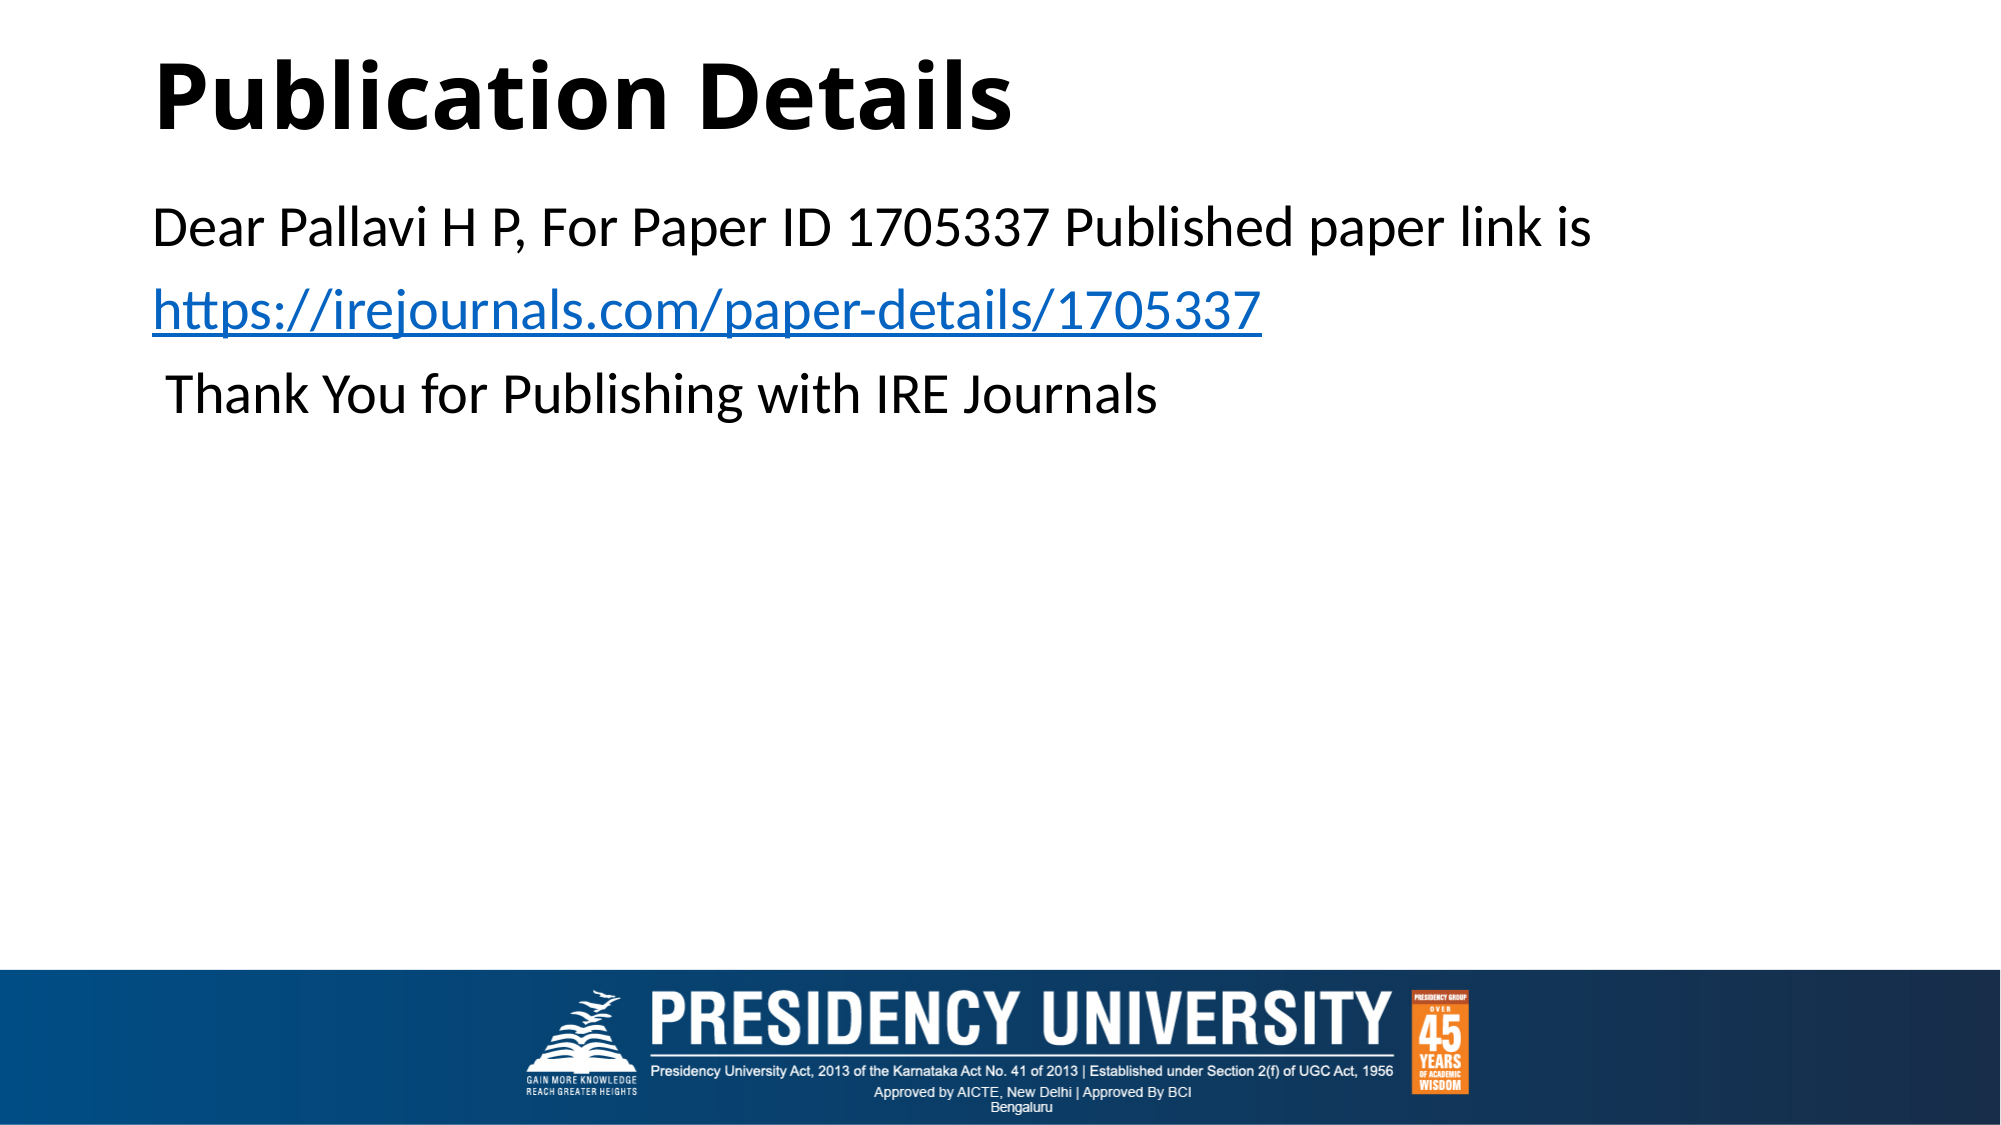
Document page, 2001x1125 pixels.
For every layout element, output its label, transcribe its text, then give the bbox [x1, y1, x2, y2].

list Dear Pallavi H P, For Paper ID 1705337 Published paper link is https://irejournals.com/paper-details/1705337 Thank You for Publishing with IRE Journals [137, 188, 1863, 945]
picture [0, 0, 2001, 1125]
title Publication Details [137, 12, 1863, 188]
